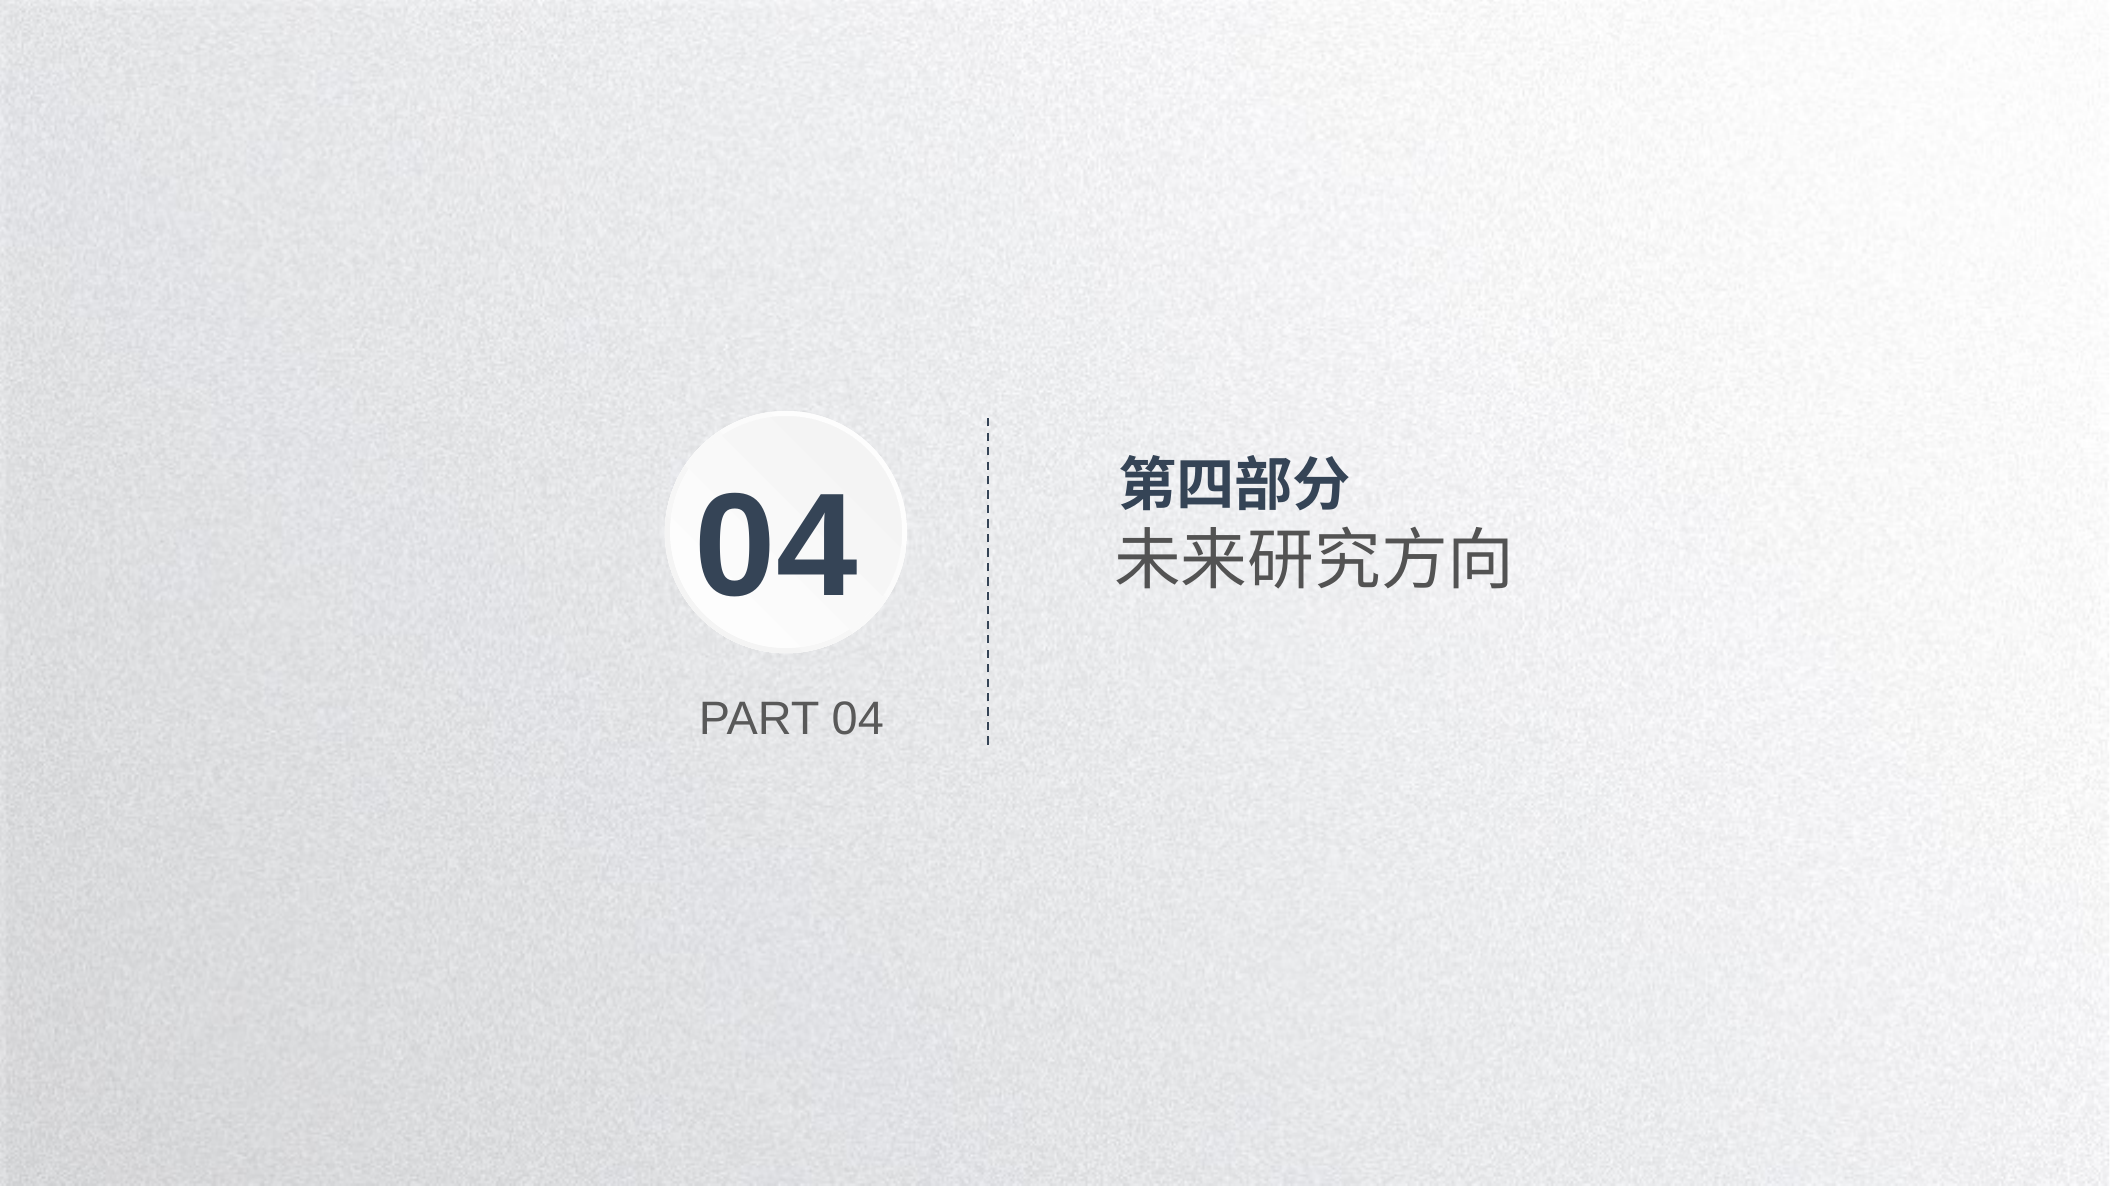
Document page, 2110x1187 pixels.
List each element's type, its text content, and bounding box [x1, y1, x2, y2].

picture [0, 0, 2110, 1186]
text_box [664, 410, 908, 654]
text_box 第四部分 未来研究方向 [1084, 439, 1545, 605]
text_box PART 04 [698, 687, 908, 745]
